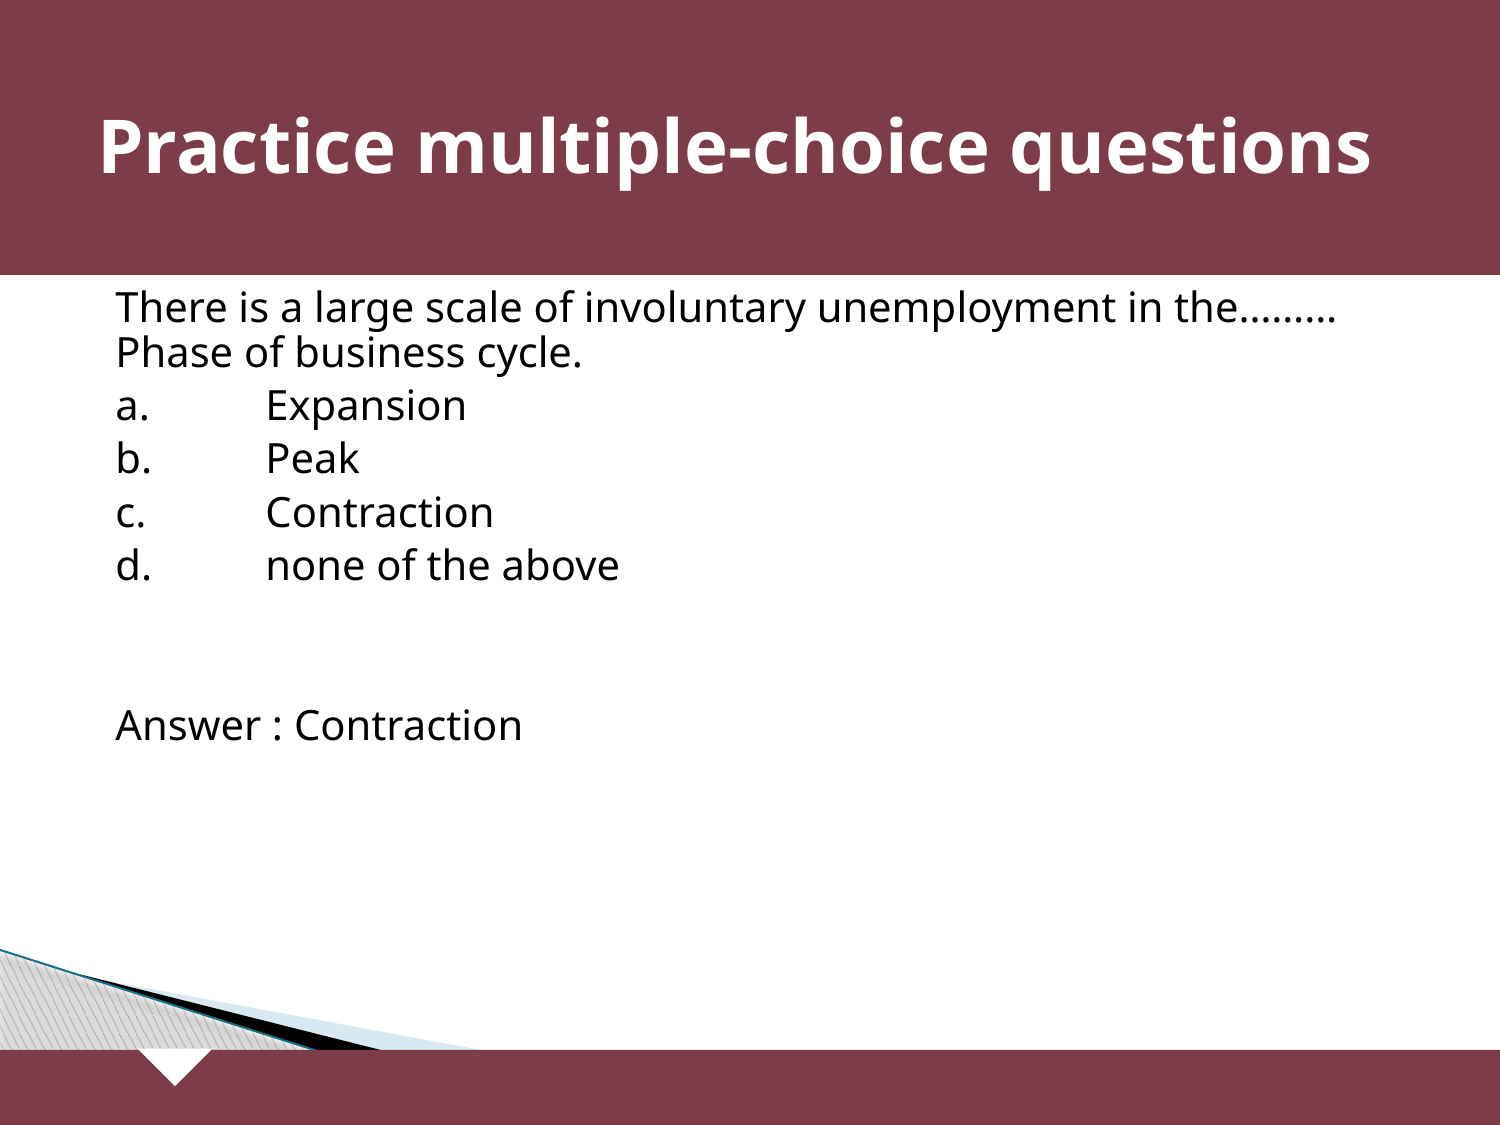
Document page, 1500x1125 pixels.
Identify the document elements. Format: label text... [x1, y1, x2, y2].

title Practice multiple-choice questions [82, 87, 1425, 200]
list There is a large scale of involuntary unemployment in the……… Phase of business cycle. a. Expansion b. Peak c. Contraction d. none of the above Answer : Contraction [82, 278, 1445, 988]
